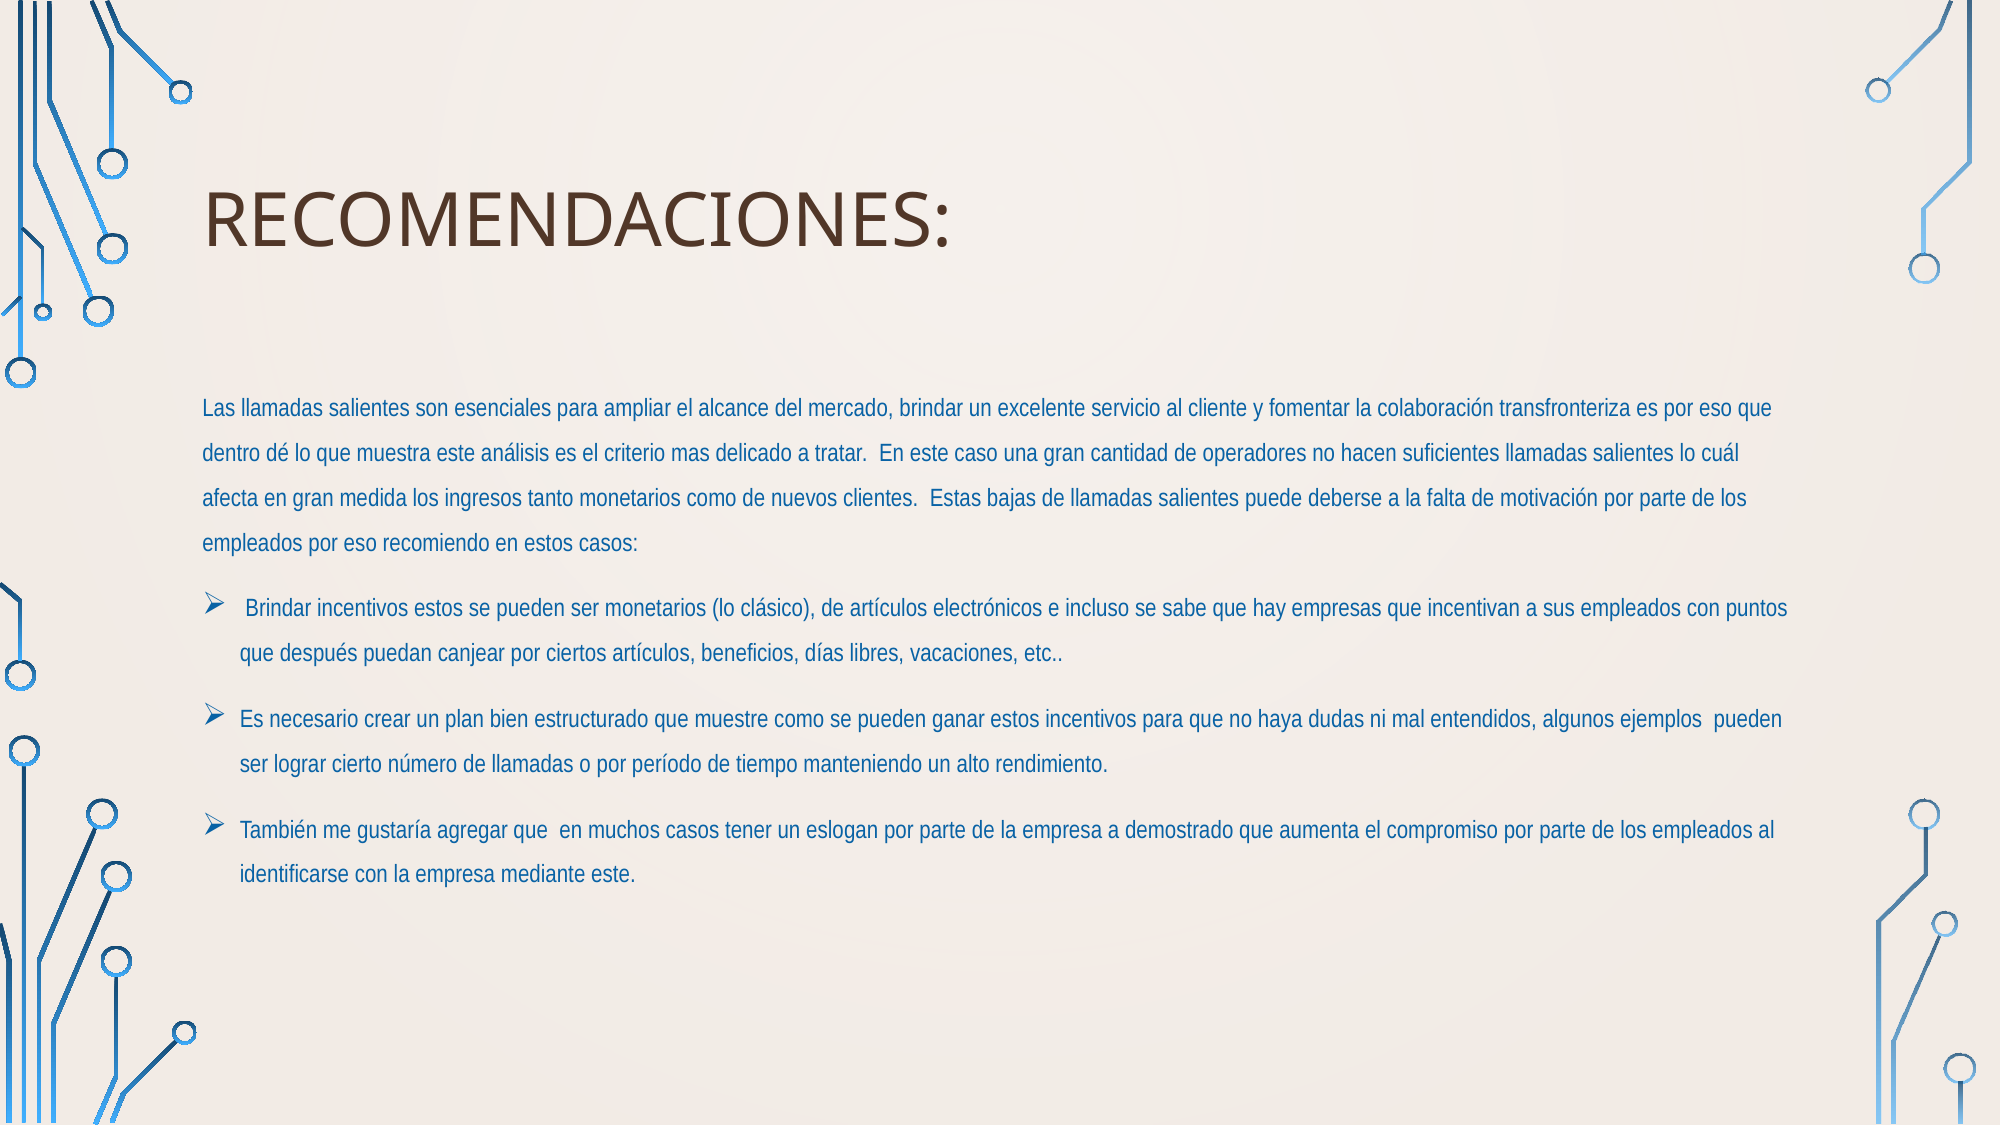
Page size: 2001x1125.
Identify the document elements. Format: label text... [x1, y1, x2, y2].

title Recomendaciones: [187, 101, 1813, 344]
list Las llamadas salientes son esenciales para ampliar el alcance del mercado, brindar un excelente servicio al cliente y fomentar la colaboración transfronteriza es por eso que dentro dé lo que muestra este análisis es el criterio mas delicado a tratar. En este caso una gran cantidad de operadores no hacen suficientes llamadas salientes lo cuál afecta en gran medida los ingresos tanto monetarios como de nuevos clientes. Estas bajas de llamadas salientes puede deberse a la falta de motivación por parte de los empleados por eso recomiendo en estos casos: Brindar incentivos estos se pueden ser monetarios (lo clásico), de artículos electrónicos e incluso se sabe que hay empresas que incentivan a sus empleados con puntos que después puedan canjear por ciertos artículos, beneficios, días libres, vacaciones, etc.. Es necesario crear un plan bien estructurado que muestre como se pueden ganar estos incentivos para que no haya dudas ni mal entendidos, algunos ejemplos pueden ser lograr cierto número de llamadas o por período de tiempo manteniendo un alto rendimiento. También me gustaría agregar que en muchos casos tener un eslogan por parte de la empresa a demostrado que aumenta el compromiso por parte de los empleados al identificarse con la empresa mediante este. [187, 369, 1813, 950]
